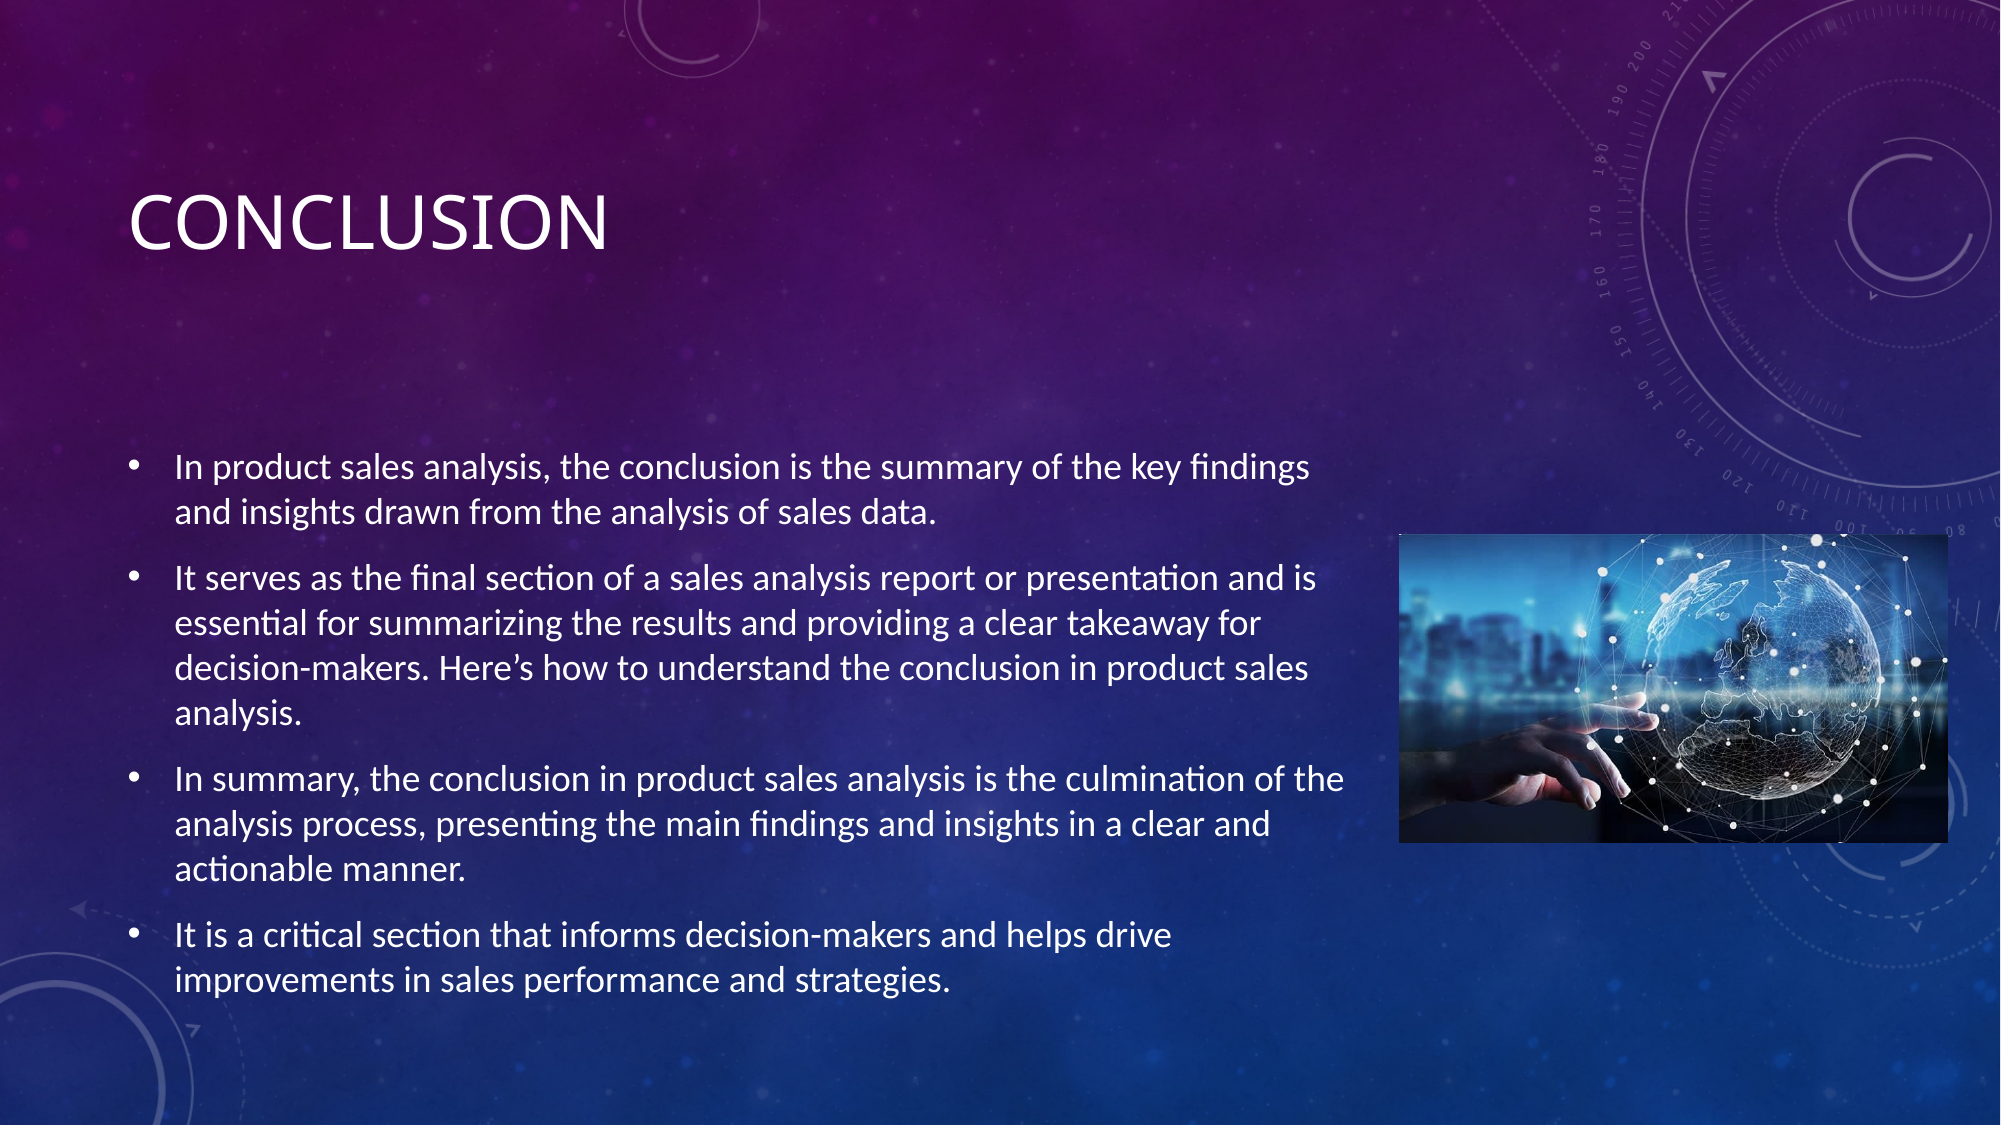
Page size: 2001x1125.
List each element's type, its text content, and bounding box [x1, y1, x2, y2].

picture [0, 0, 2001, 1125]
list In product sales analysis, the conclusion is the summary of the key findings and insights drawn from the analysis of sales data. It serves as the final section of a sales analysis report or presentation and is essential for summarizing the results and providing a clear takeaway for decision-makers. Here’s how to understand the conclusion in product sales analysis. In summary, the conclusion in product sales analysis is the culmination of the analysis process, presenting the main findings and insights in a clear and actionable manner. It is a critical section that informs decision-makers and helps drive improvements in sales performance and strategies. [112, 351, 1370, 1091]
title Conclusion [112, 99, 1775, 339]
